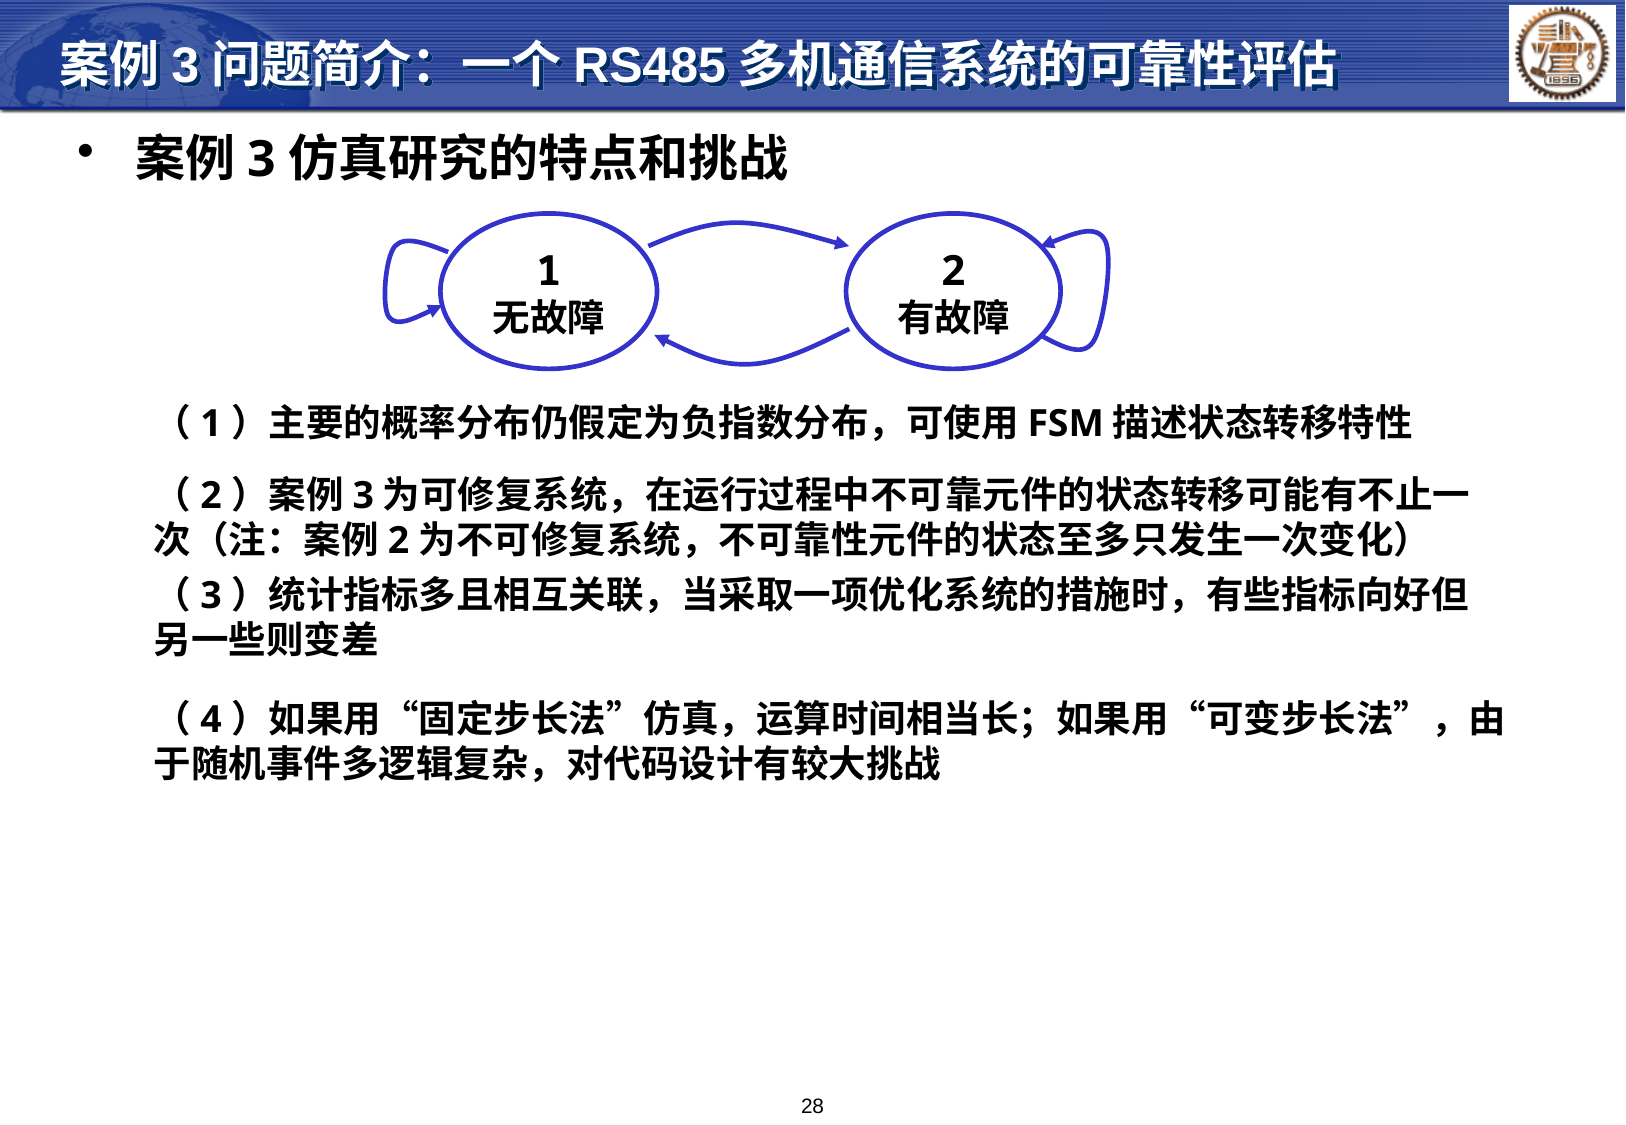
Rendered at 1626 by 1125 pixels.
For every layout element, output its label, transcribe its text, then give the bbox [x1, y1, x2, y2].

text_box [1039, 231, 1109, 350]
text_box （1）主要的概率分布仍假定为负指数分布，可使用FSM描述状态转移特性 [139, 391, 1468, 451]
picture [0, 0, 1625, 120]
text_box （2）案例3为可修复系统，在运行过程中不可靠元件的状态转移可能有不止一次（注：案例2为不可修复系统，不可靠性元件的状态至多只发生一次变化） [139, 463, 1492, 563]
text_box （3）统计指标多且相互关联，当采取一项优化系统的措施时，有些指标向好但另一些则变差 [139, 563, 1492, 669]
text_box 1 无故障 [442, 213, 658, 369]
text_box [654, 328, 850, 365]
footer 28 [554, 1087, 1071, 1125]
text_box 2 有故障 [846, 213, 1041, 369]
text_box [384, 240, 449, 322]
text_box （4）如果用“固定步长法”仿真，运算时间相当长；如果用“可变步长法”，由于随机事件多逻辑复杂，对代码设计有较大挑战 [139, 687, 1533, 793]
text_box 案例3问题简介：一个RS485多机通信系统的可靠性评估 [44, 24, 1426, 100]
text_box [648, 222, 850, 250]
text_box 案例3仿真研究的特点和挑战 [62, 119, 1380, 195]
